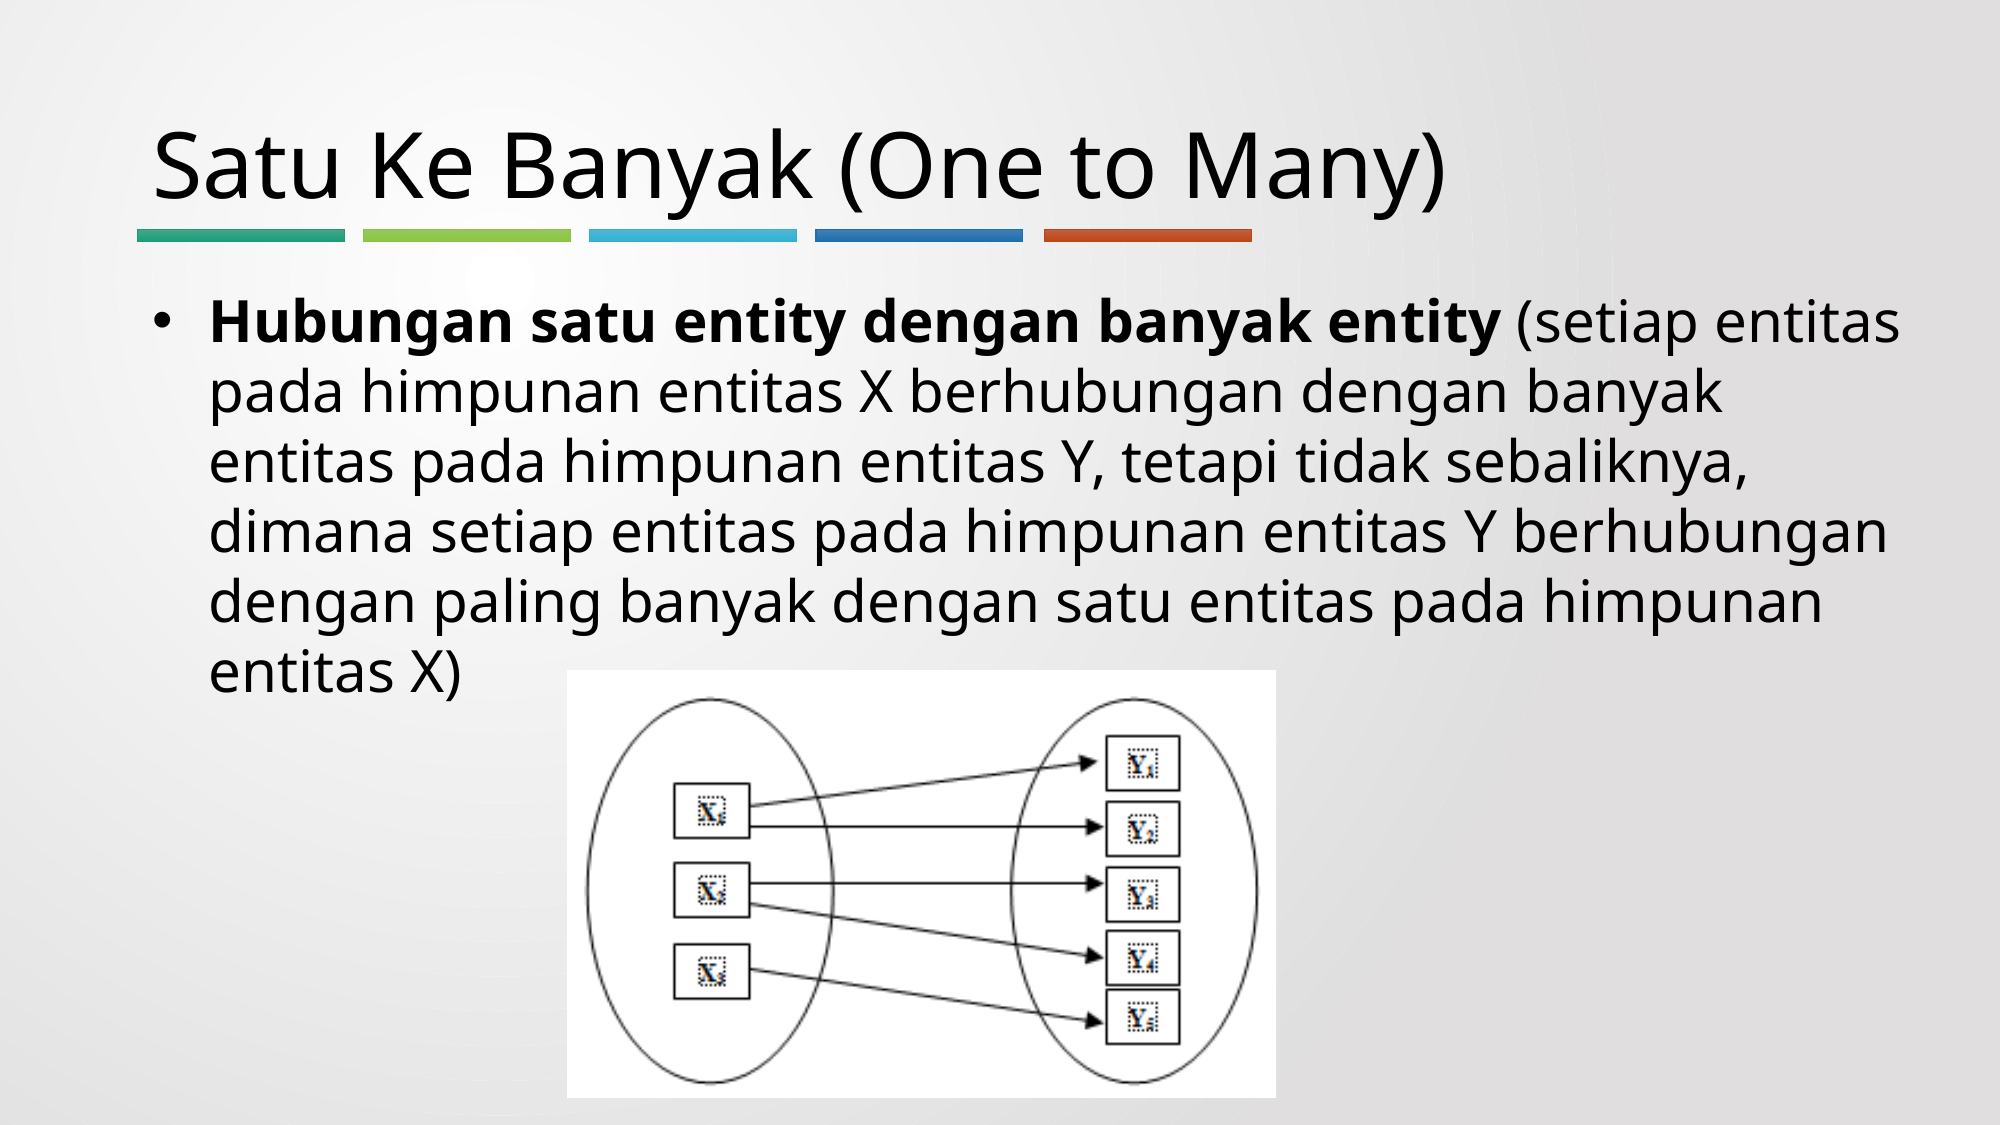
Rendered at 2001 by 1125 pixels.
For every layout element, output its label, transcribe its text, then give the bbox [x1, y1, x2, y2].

text_box Hubungan satu entity dengan banyak entity (setiap entitas pada himpunan entitas X berhubungan dengan banyak entitas pada himpunan entitas Y, tetapi tidak sebaliknya, dimana setiap entitas pada himpunan entitas Y berhubungan dengan paling banyak dengan satu entitas pada himpunan entitas X) [137, 277, 1929, 1125]
picture [567, 670, 1276, 1098]
title Satu Ke Banyak (One to Many) [137, 59, 1863, 277]
